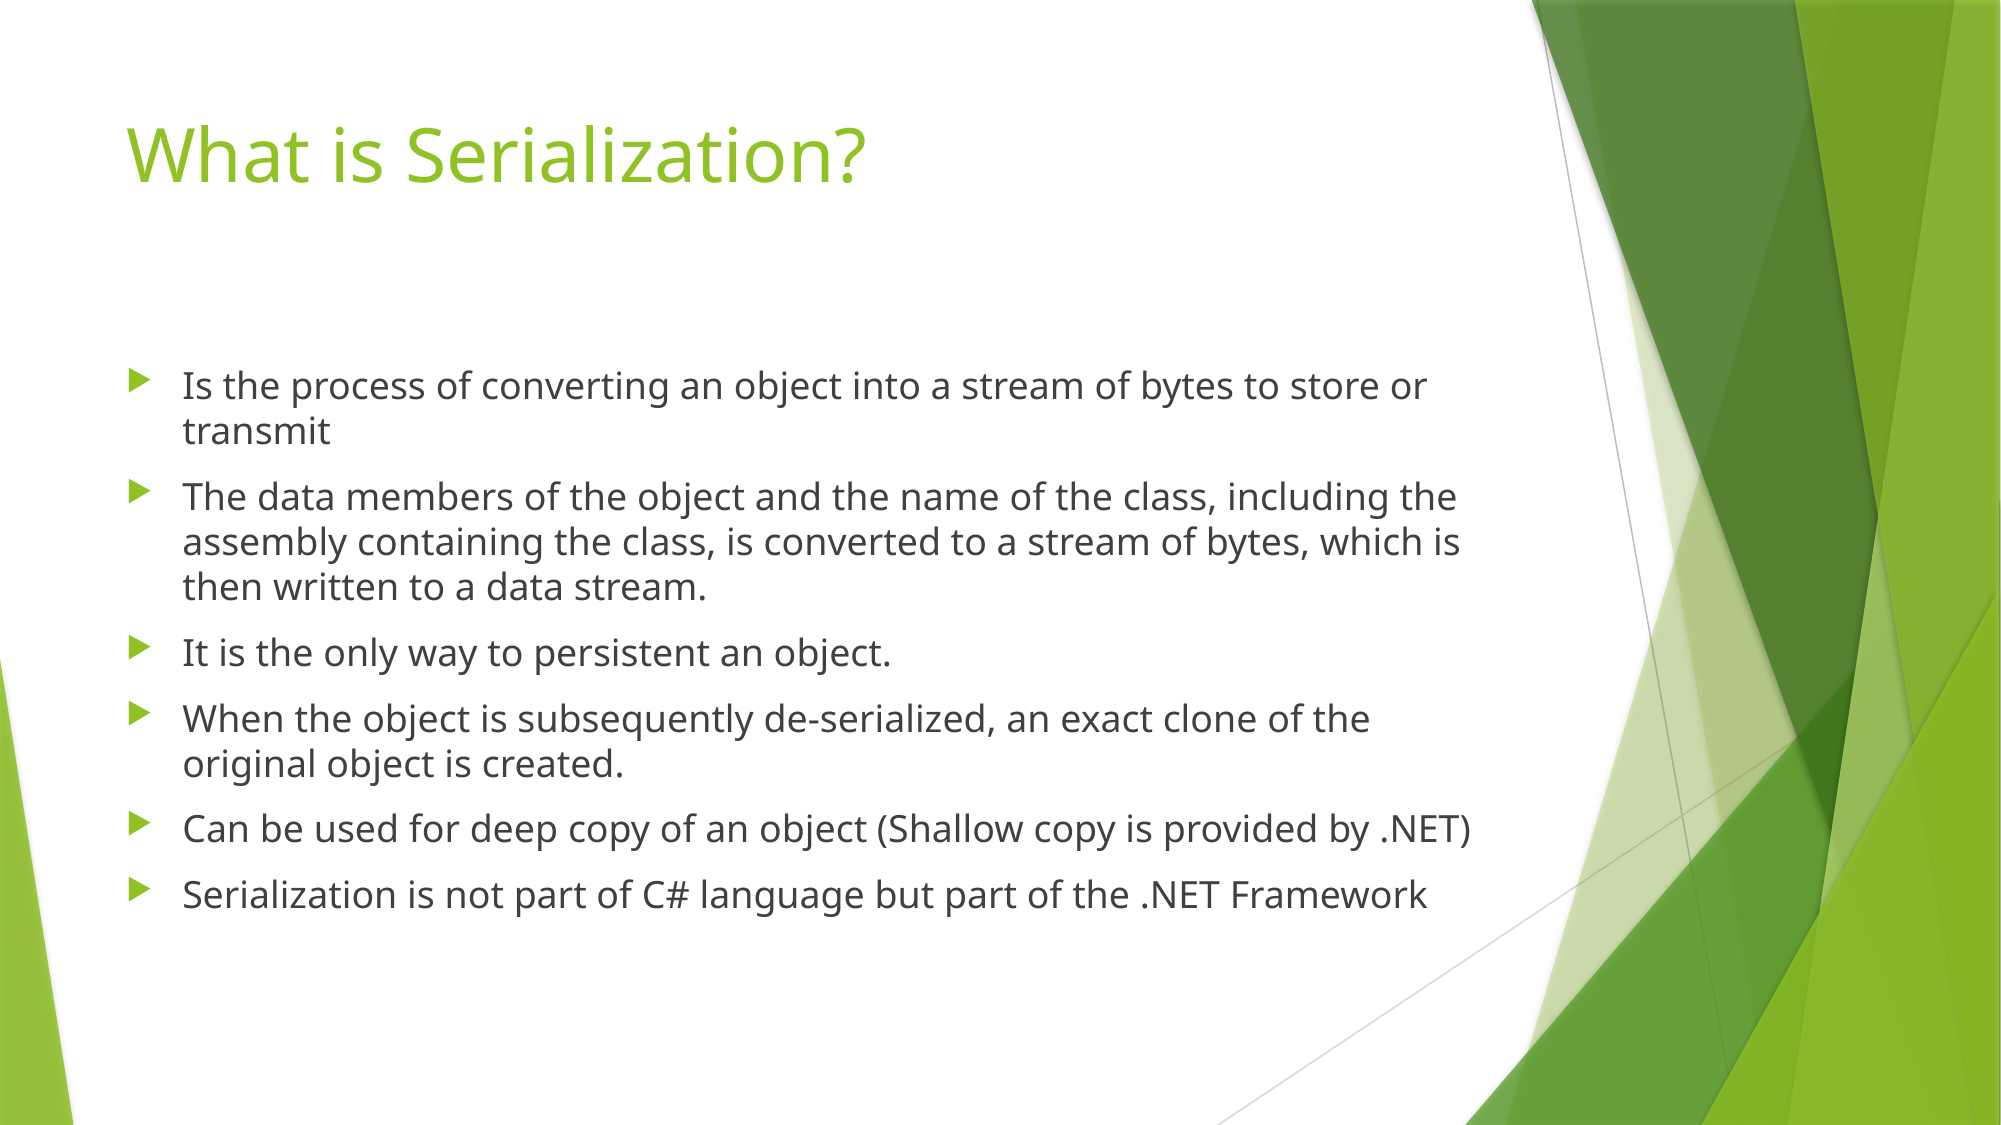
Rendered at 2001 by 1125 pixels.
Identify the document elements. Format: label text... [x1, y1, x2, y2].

list Is the process of converting an object into a stream of bytes to store or transmit The data members of the object and the name of the class, including the assembly containing the class, is converted to a stream of bytes, which is then written to a data stream. It is the only way to persistent an object. When the object is subsequently de-serialized, an exact clone of the original object is created. Can be used for deep copy of an object (Shallow copy is provided by .NET) Serialization is not part of C# language but part of the .NET Framework [111, 354, 1522, 992]
title What is Serialization? [111, 99, 1522, 317]
